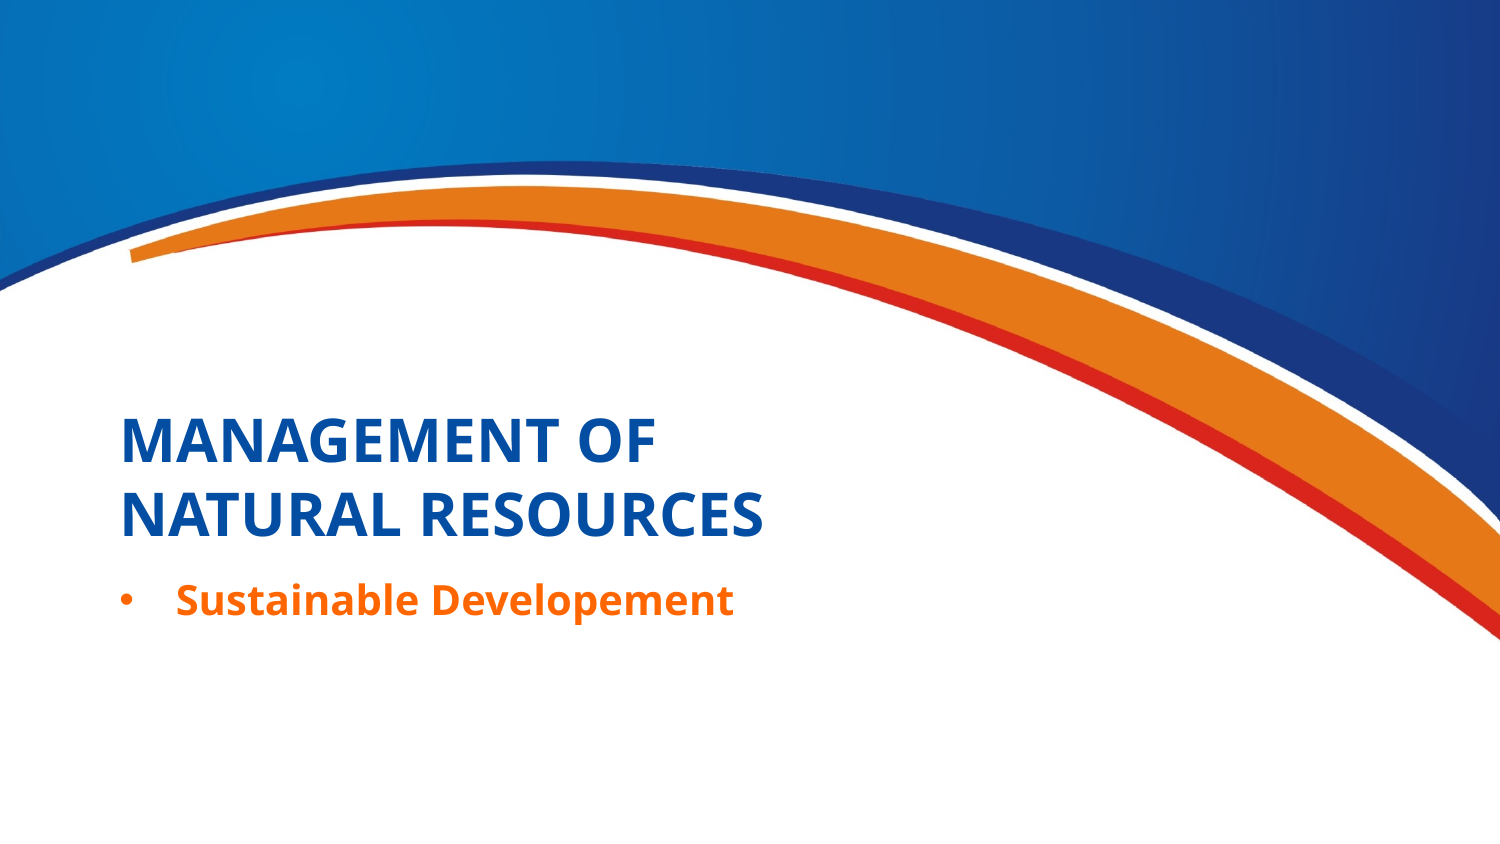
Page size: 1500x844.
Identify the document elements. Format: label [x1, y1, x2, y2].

picture [0, 0, 1500, 646]
